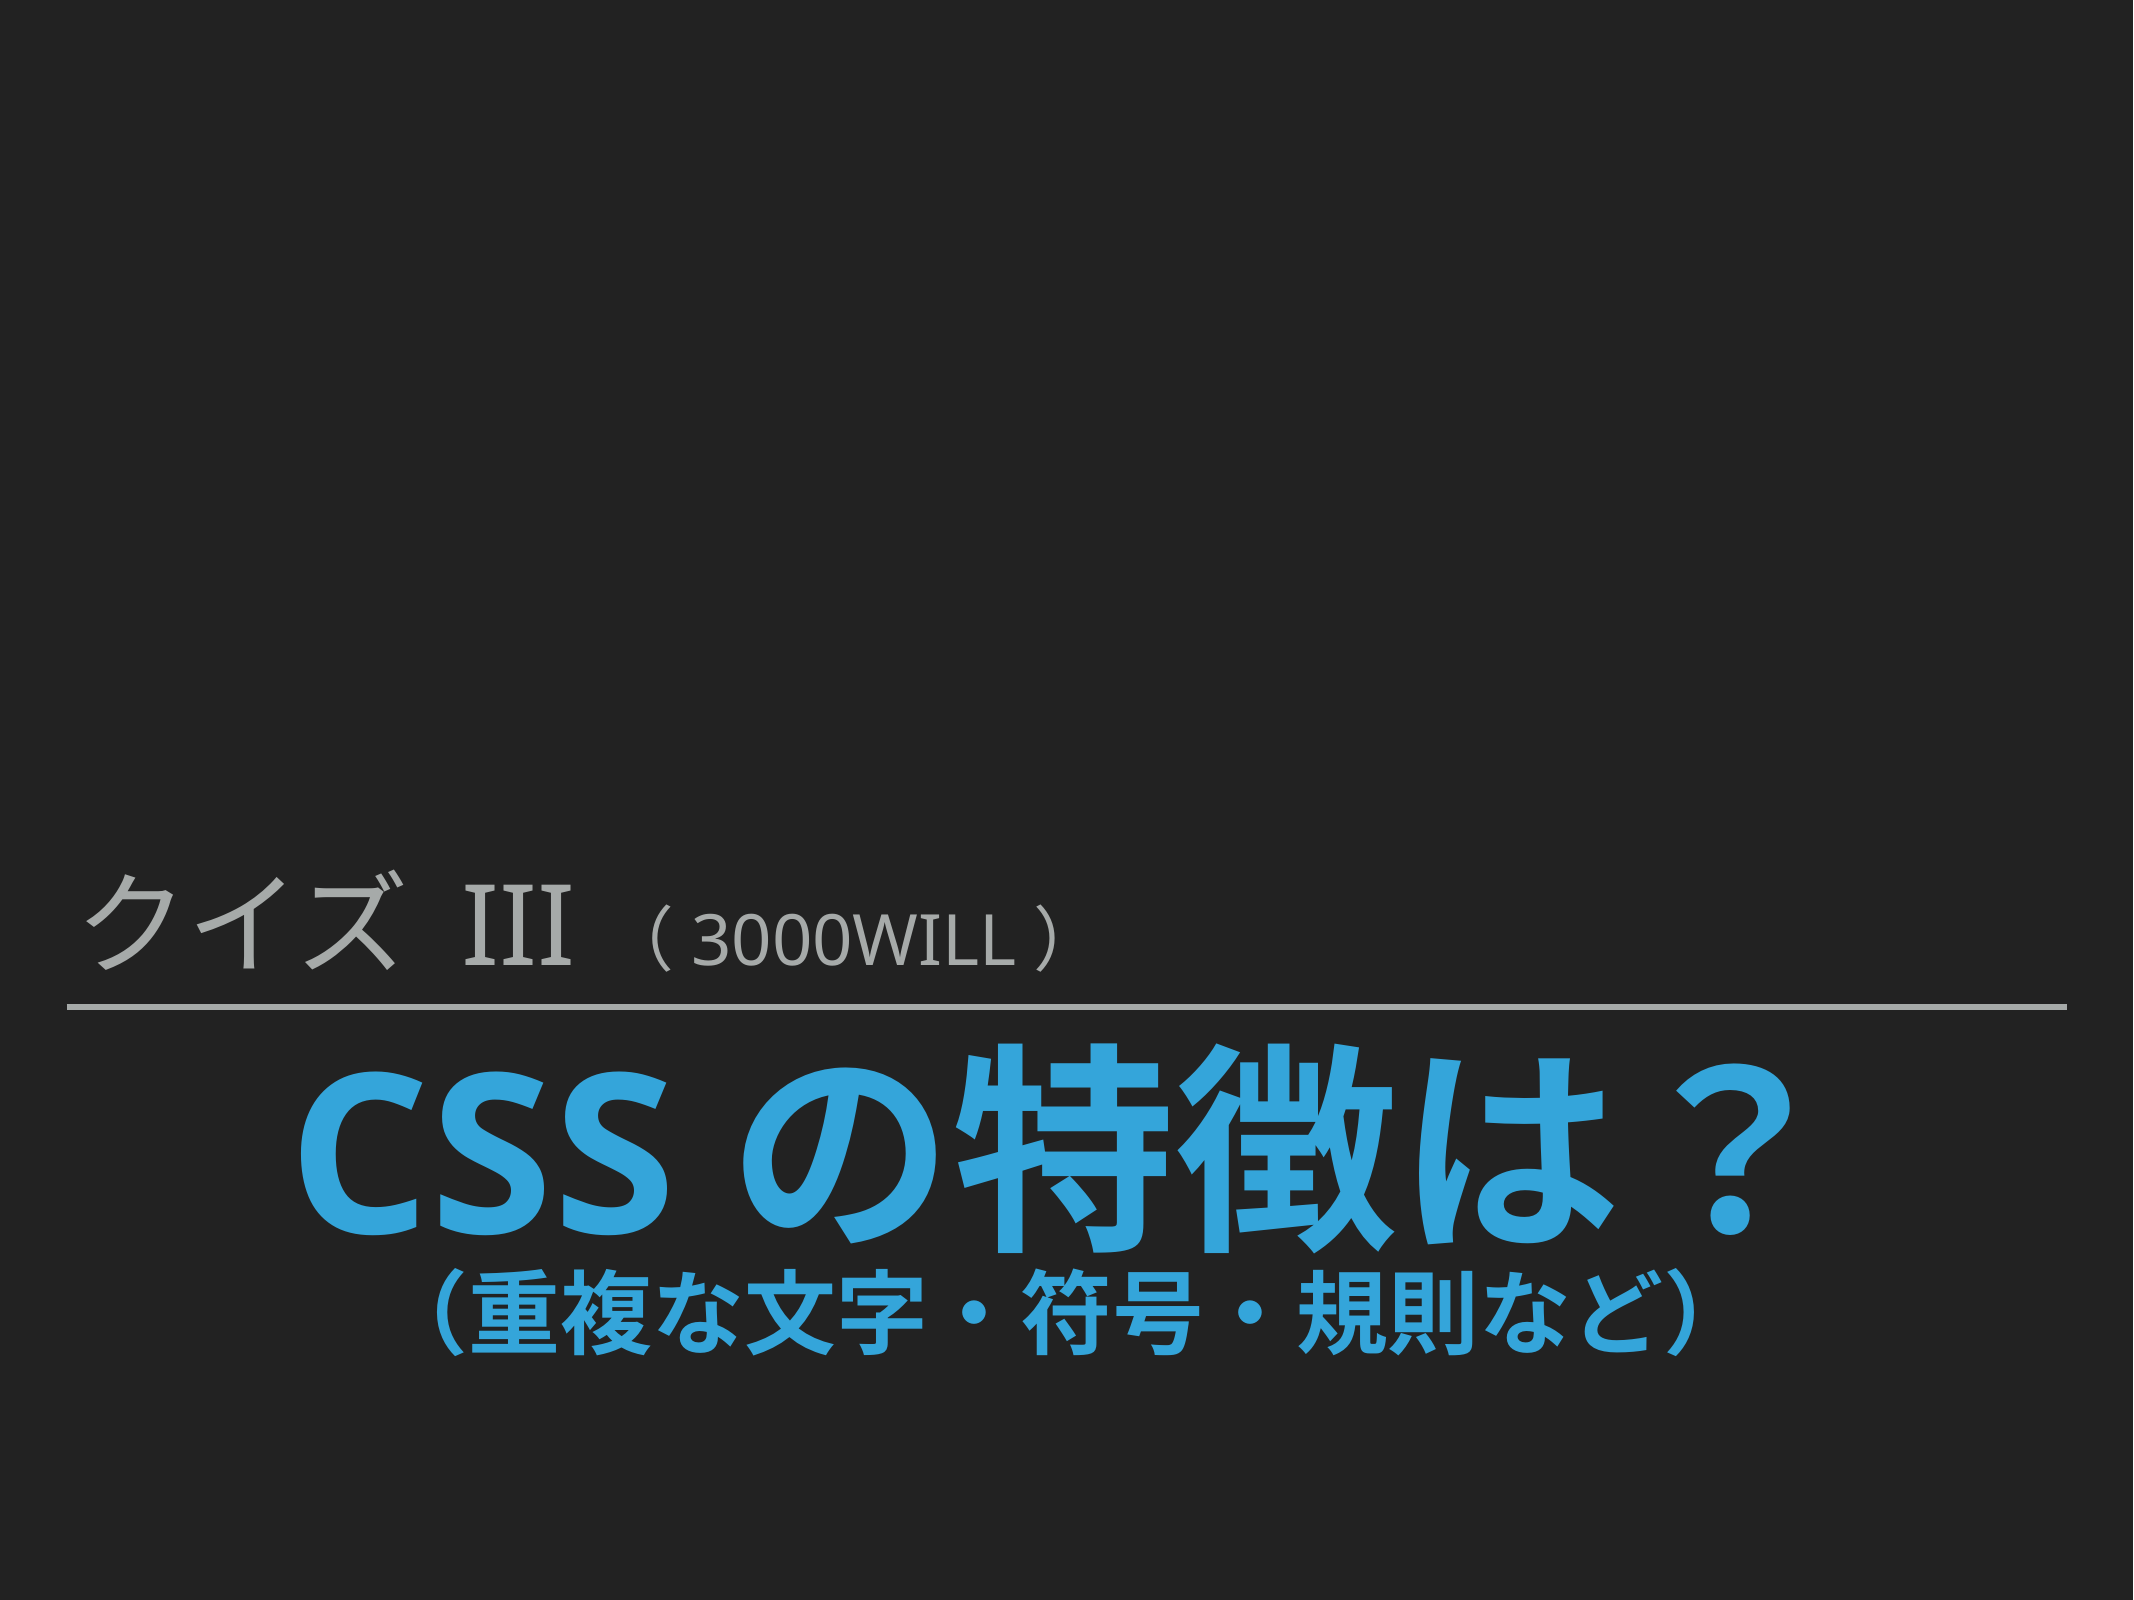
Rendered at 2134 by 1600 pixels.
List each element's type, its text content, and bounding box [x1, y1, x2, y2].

subtitle クイズ III（3000will） [66, 699, 2068, 997]
title CSSの特徴は？ （重複な文字・符号・規則など） [66, 1053, 2068, 1499]
